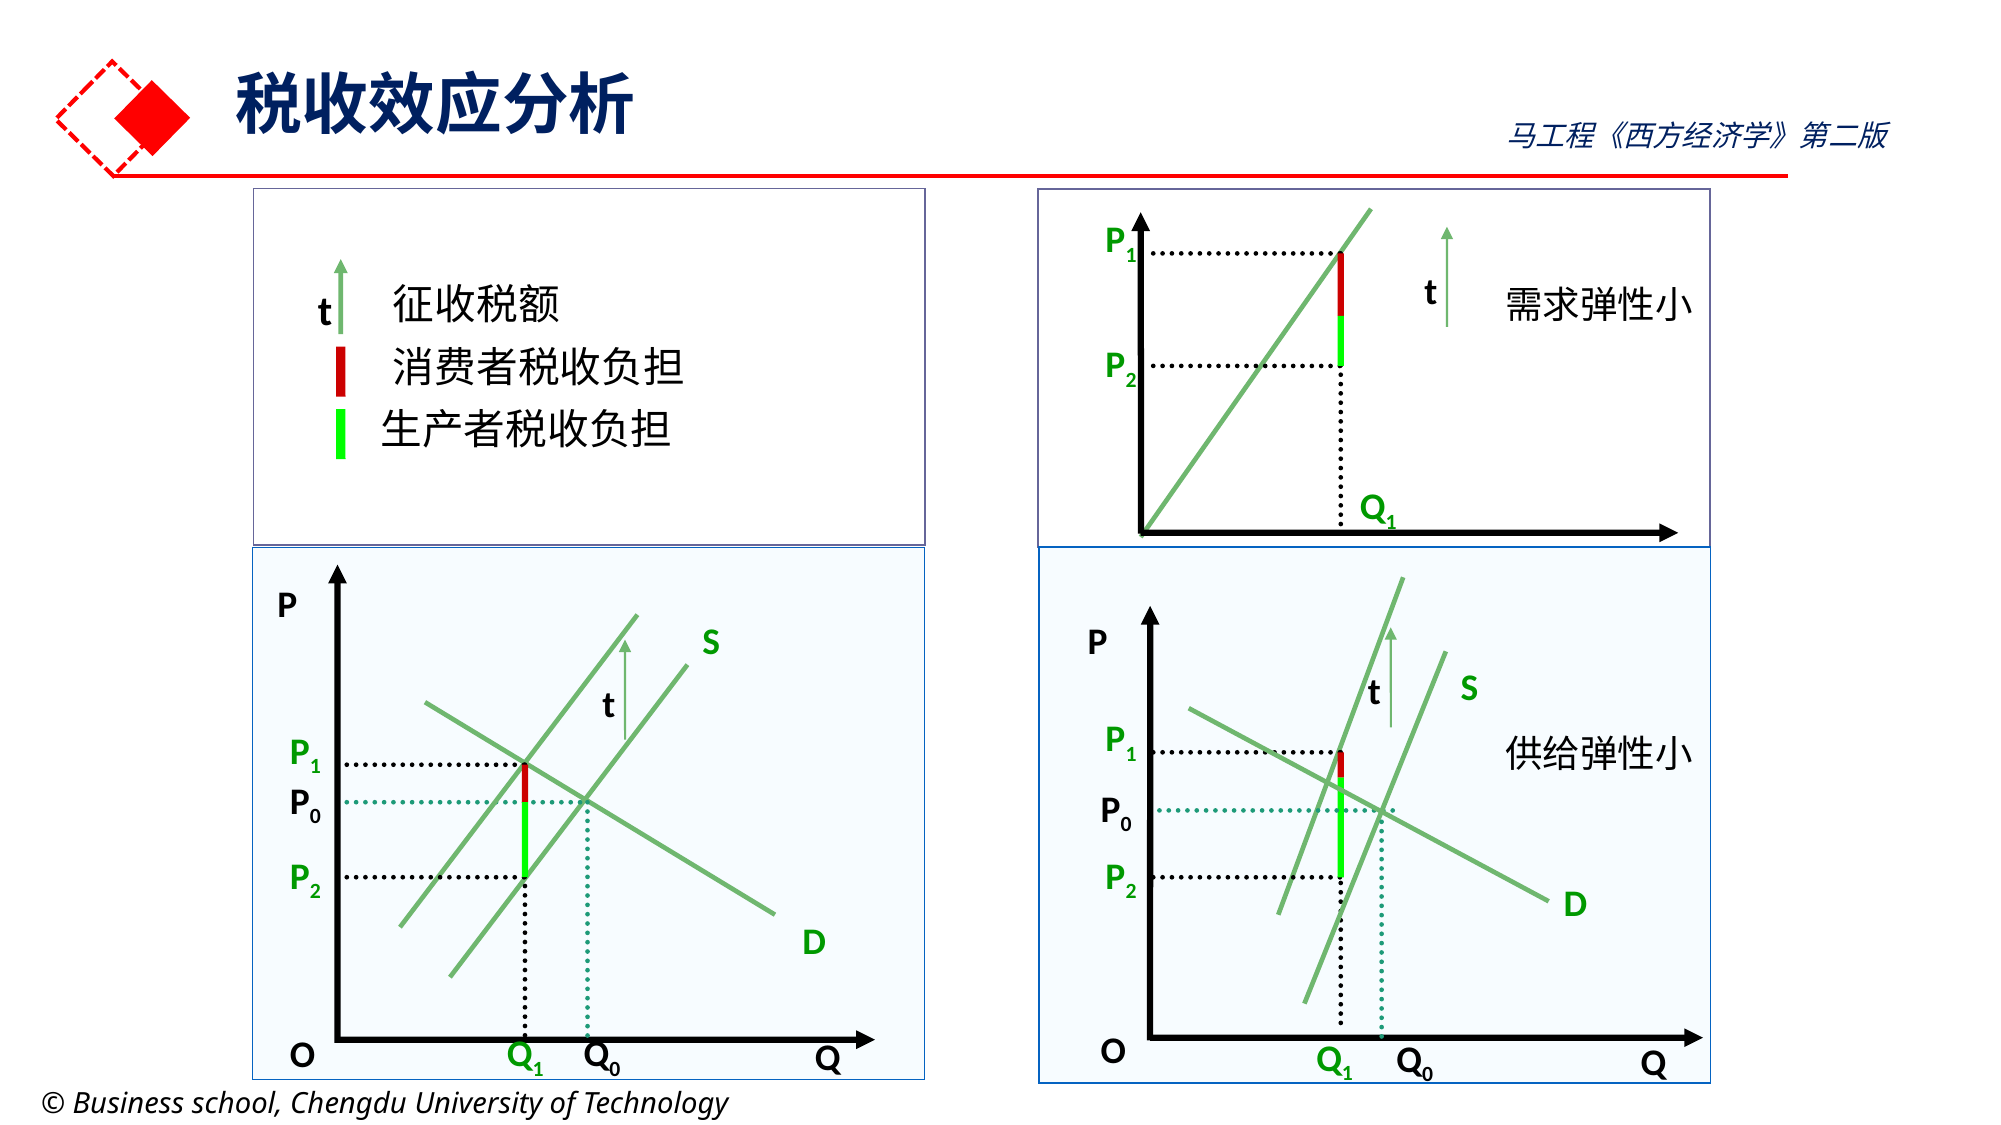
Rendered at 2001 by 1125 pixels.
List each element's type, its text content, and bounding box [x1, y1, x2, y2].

text_box P [262, 577, 313, 628]
text_box 生产者税收负担 [365, 409, 691, 447]
text_box [54, 61, 143, 178]
text_box [850, 1033, 875, 1046]
text_box [252, 547, 925, 1080]
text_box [587, 639, 625, 740]
text_box D [787, 914, 838, 965]
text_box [1090, 340, 1341, 391]
text_box [385, 995, 936, 1096]
text_box [114, 80, 191, 157]
text_box 税收效应分析 [220, 64, 1946, 231]
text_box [1409, 226, 1448, 327]
text_box 马工程《西方经济学》第二版 [1491, 109, 1979, 160]
text_box [331, 564, 344, 727]
text_box 需求弹性小 [1490, 278, 1666, 329]
text_box 消费者税收负担 [378, 346, 704, 385]
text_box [1072, 605, 1704, 1084]
text_box t [303, 284, 341, 335]
text_box S [687, 614, 738, 665]
text_box [334, 259, 347, 284]
text_box [1396, 526, 1679, 539]
text_box Q0 [568, 1029, 619, 1080]
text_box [1090, 215, 1396, 534]
text_box Q [800, 1029, 850, 1080]
text_box [1038, 231, 1710, 546]
text_box [253, 188, 926, 545]
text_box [274, 727, 543, 1080]
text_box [274, 852, 525, 903]
text_box [1038, 546, 1711, 1084]
text_box 征收税额 [378, 284, 704, 322]
